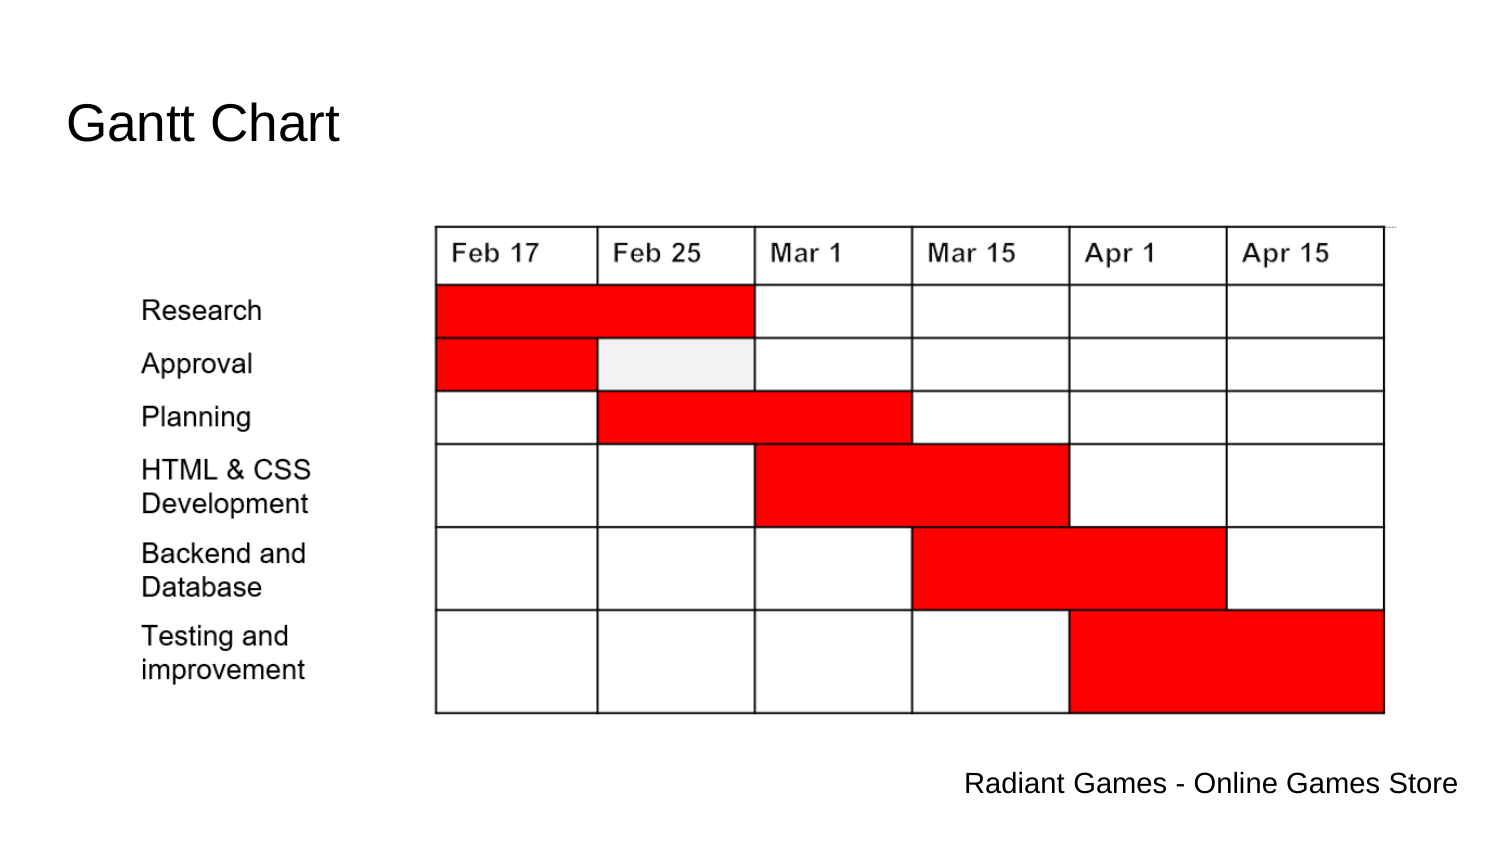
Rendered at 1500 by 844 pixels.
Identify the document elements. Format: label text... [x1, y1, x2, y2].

picture [130, 217, 1396, 728]
title Gantt Chart [51, 72, 1449, 167]
text_box Radiant Games - Online Games Store [949, 749, 1500, 815]
